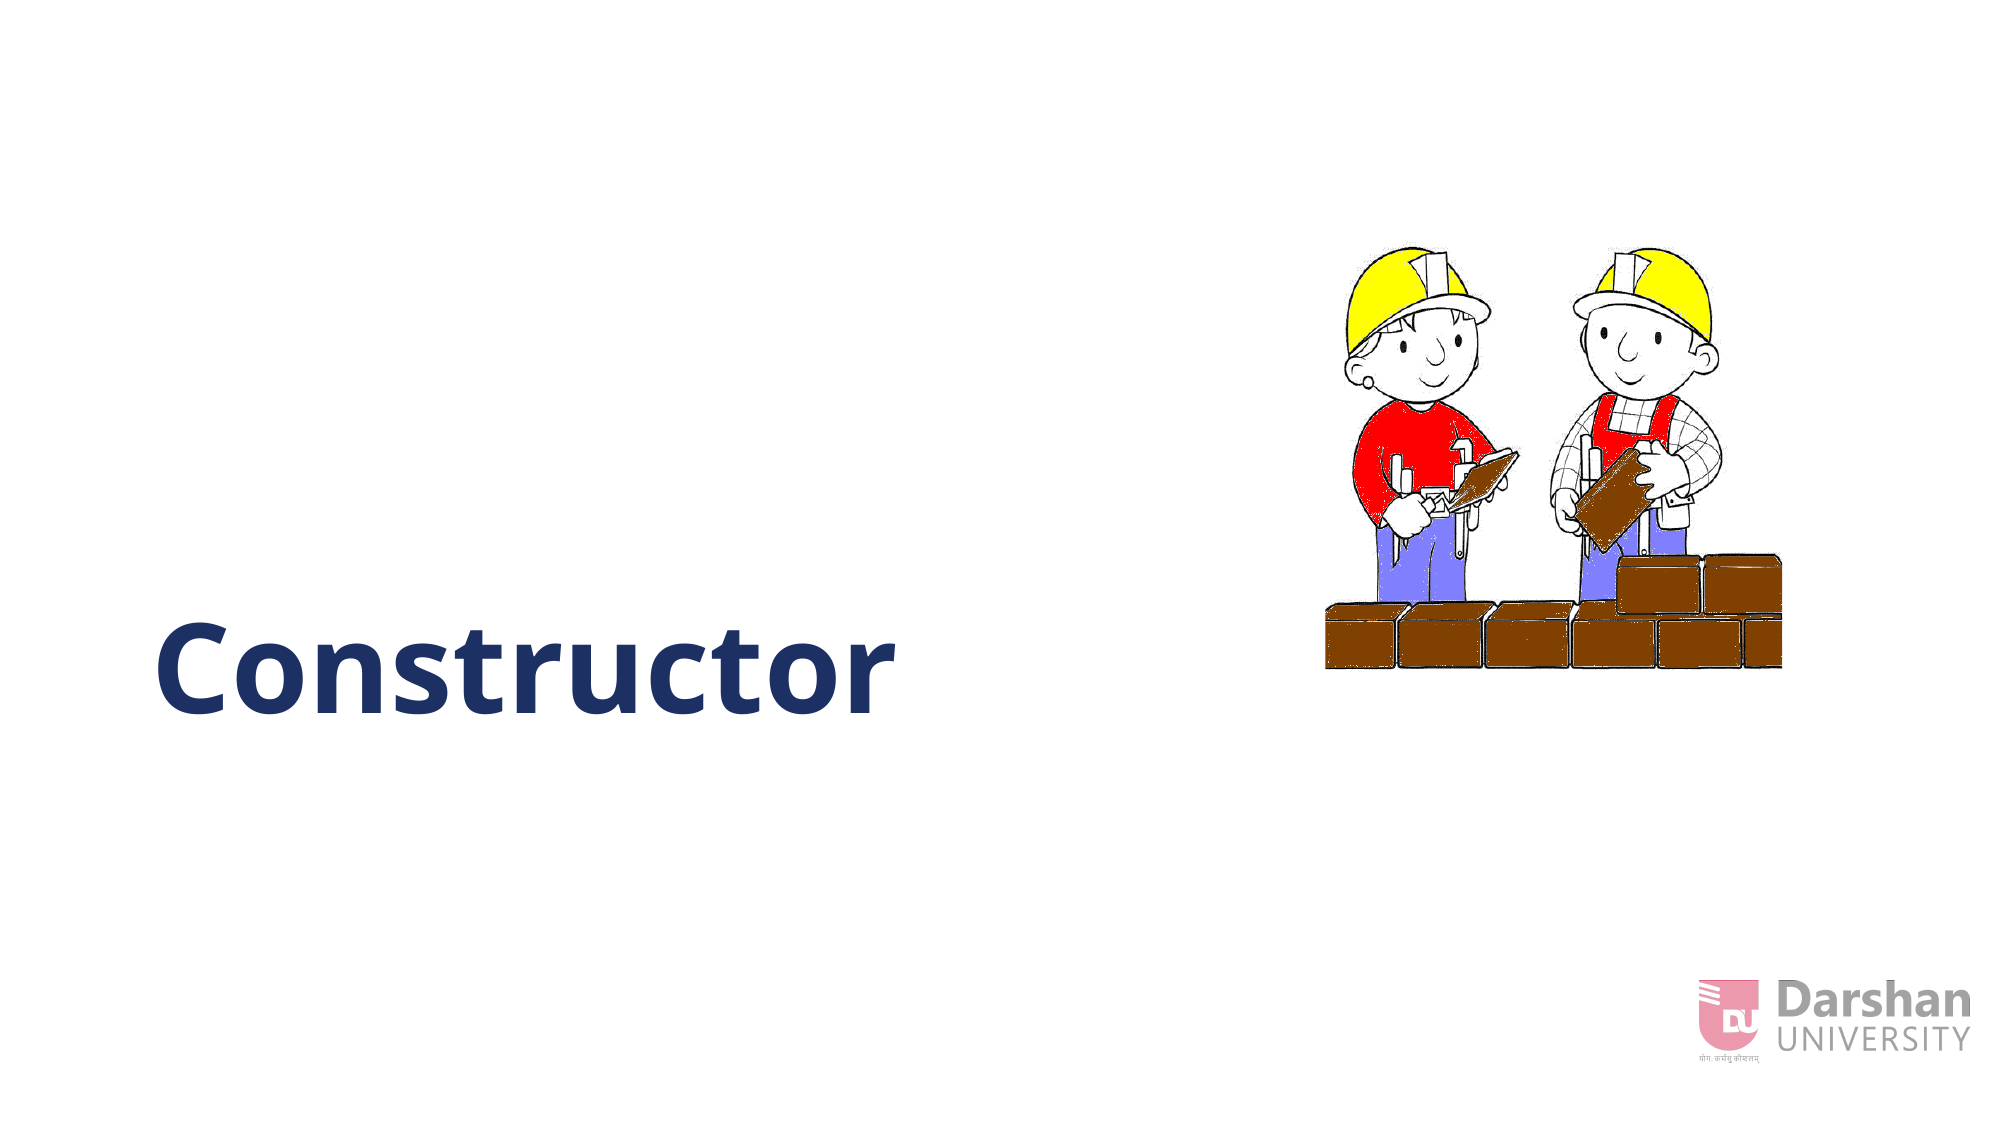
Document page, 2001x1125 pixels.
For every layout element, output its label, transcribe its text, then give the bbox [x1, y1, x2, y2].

picture [1325, 241, 1783, 670]
title Constructor [136, 280, 1862, 749]
